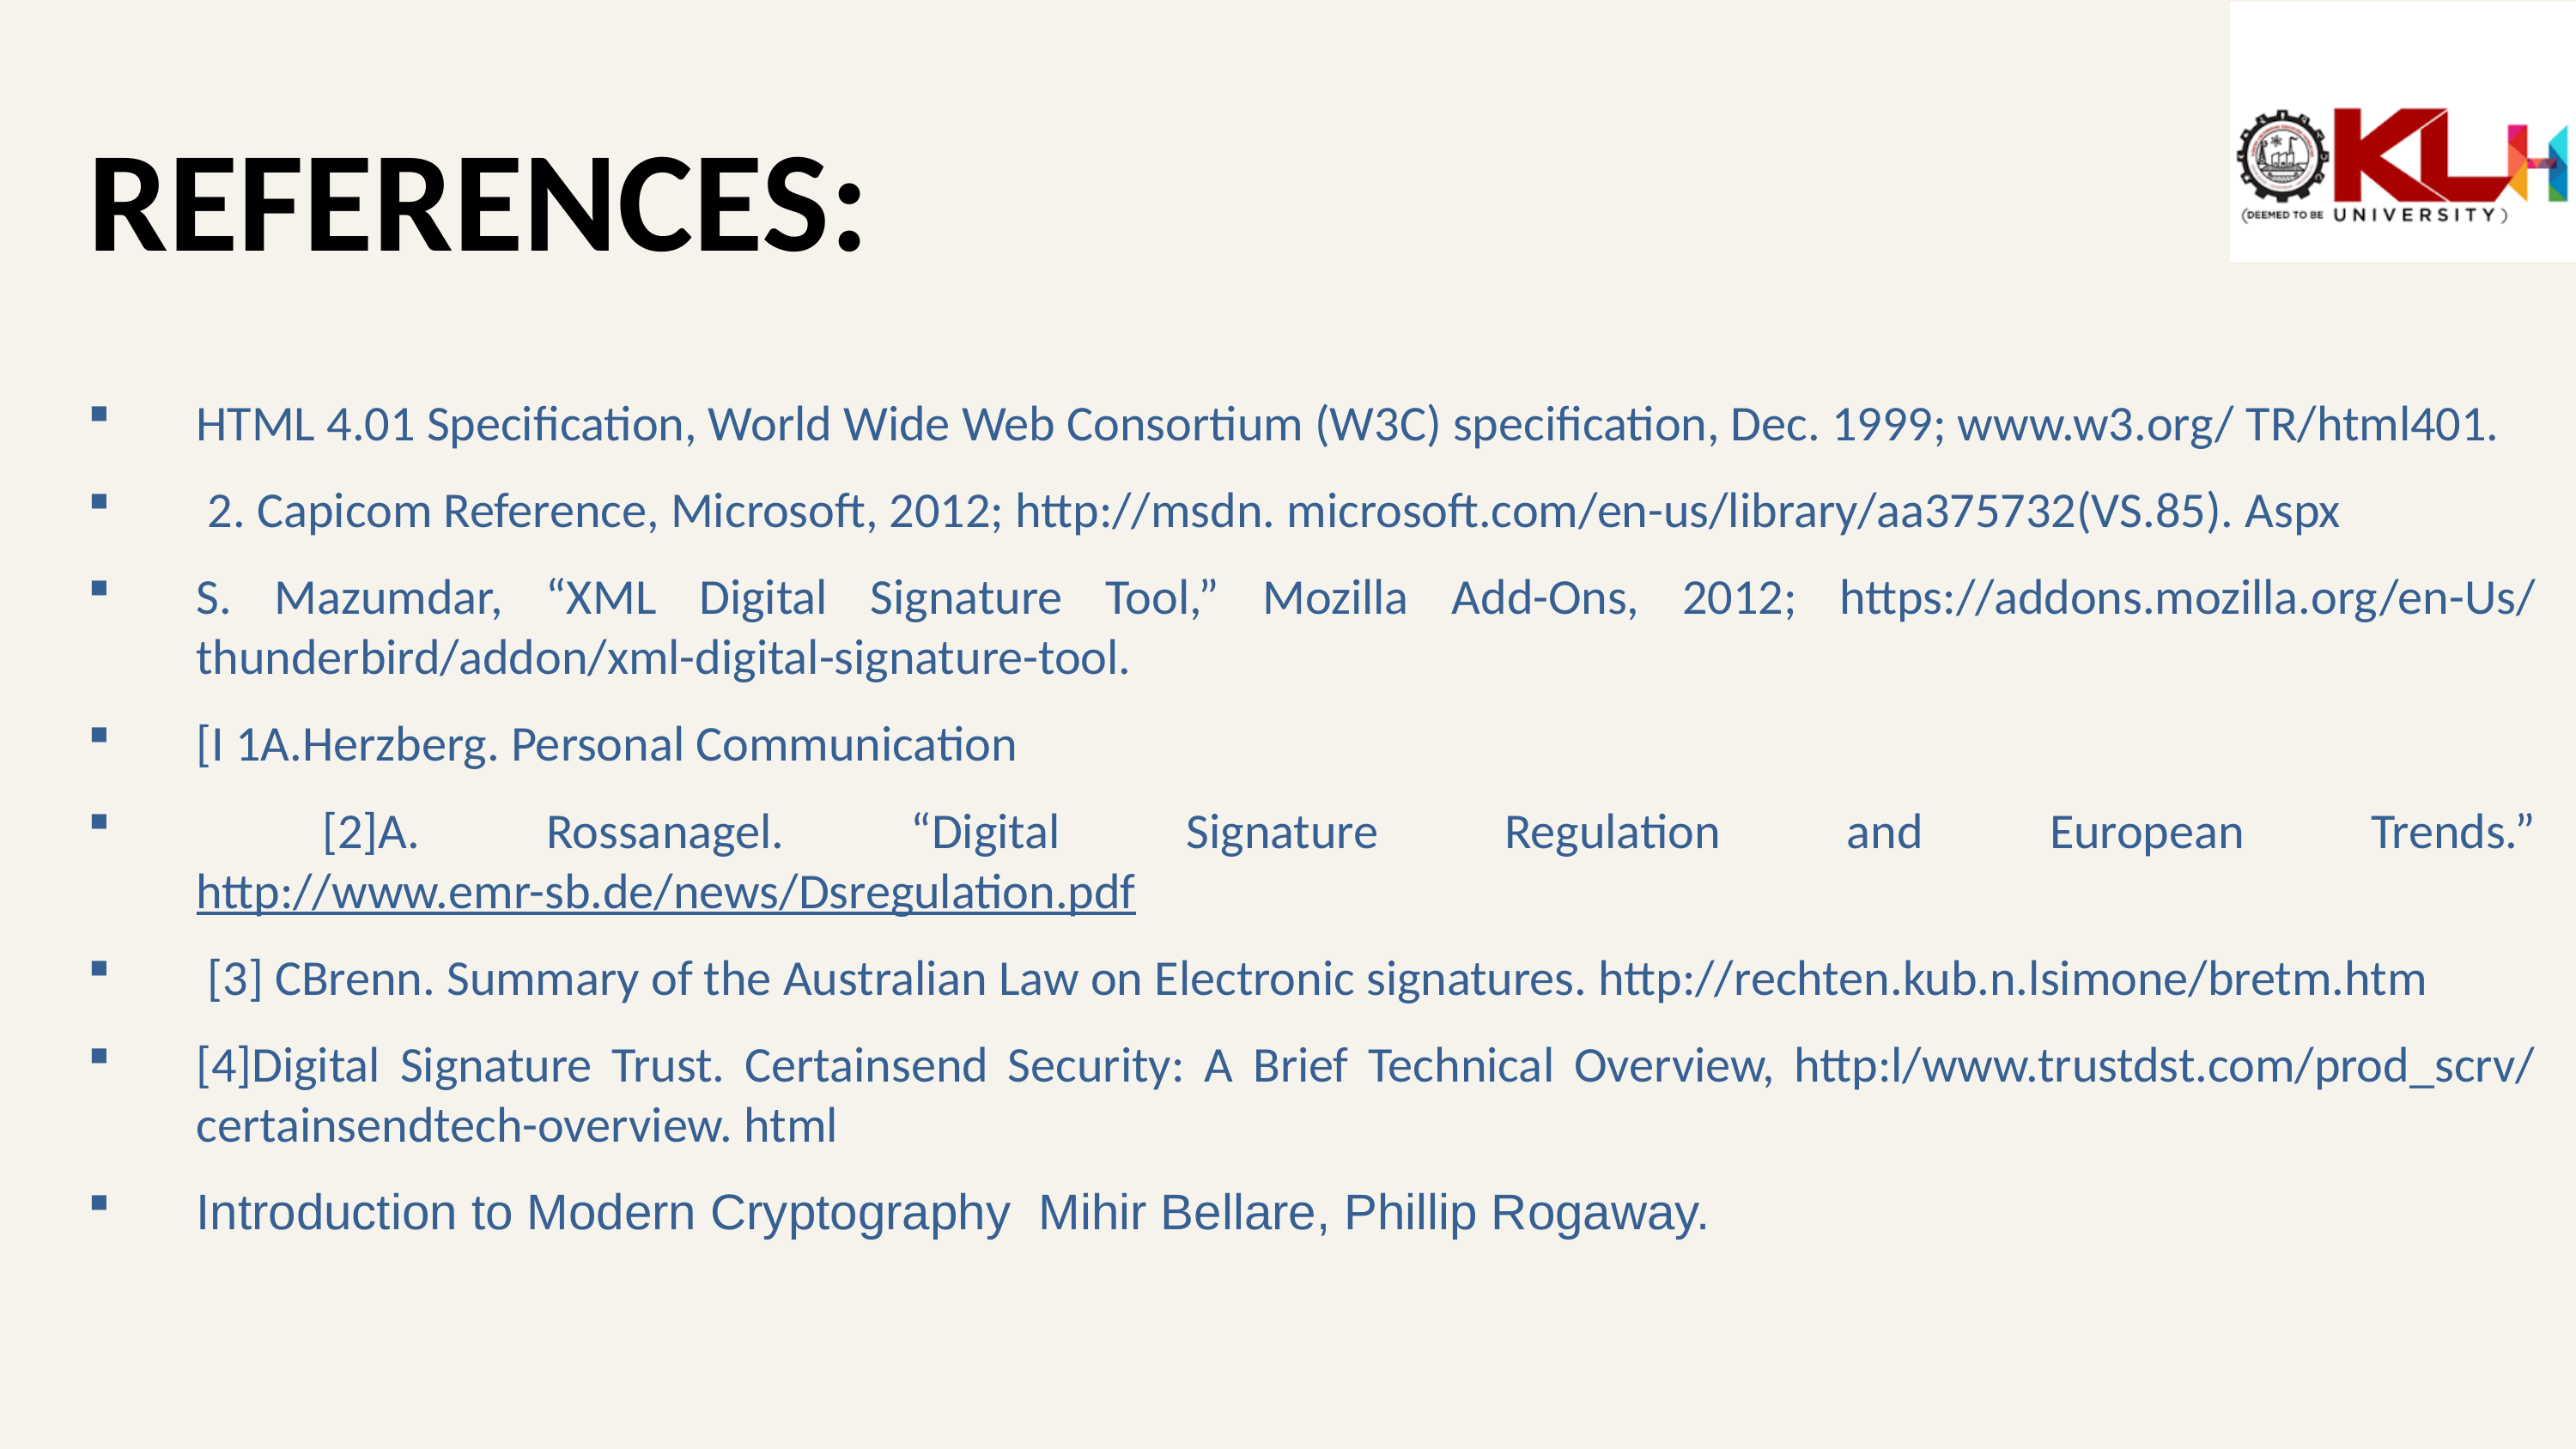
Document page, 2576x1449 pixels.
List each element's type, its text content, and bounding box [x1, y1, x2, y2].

text_box HTML 4.01 Specification, World Wide Web Consortium (W3C) specification, Dec. 1999; www.w3.org/ TR/html401. 2. Capicom Reference, Microsoft, 2012; http://msdn. microsoft.com/en-us/library/aa375732(VS.85). Aspx S. Mazumdar, “XML Digital Signature Tool,” Mozilla Add-Ons, 2012; https://addons.mozilla.org/en-Us/ thunderbird/addon/xml-digital-signature-tool. [I 1A.Herzberg. Personal Communication [2]A. Rossanagel. “Digital Signature Regulation and European Trends.” http://www.emr-sb.de/news/Dsregulation.pdf [3] CBrenn. Summary of the Australian Law on Electronic signatures. http://rechten.kub.n.lsimone/bretm.htm [4]Digital Signature Trust. Certainsend Security: A Brief Technical Overview, http:l/www.trustdst.com/prod_scrv/ certainsendtech-overview. html Introduction to Modern Cryptography Mihir Bellare, Phillip Rogaway. [20, 380, 2556, 1300]
picture [2229, 2, 2576, 262]
text_box REFERENCES: [75, 101, 1364, 287]
